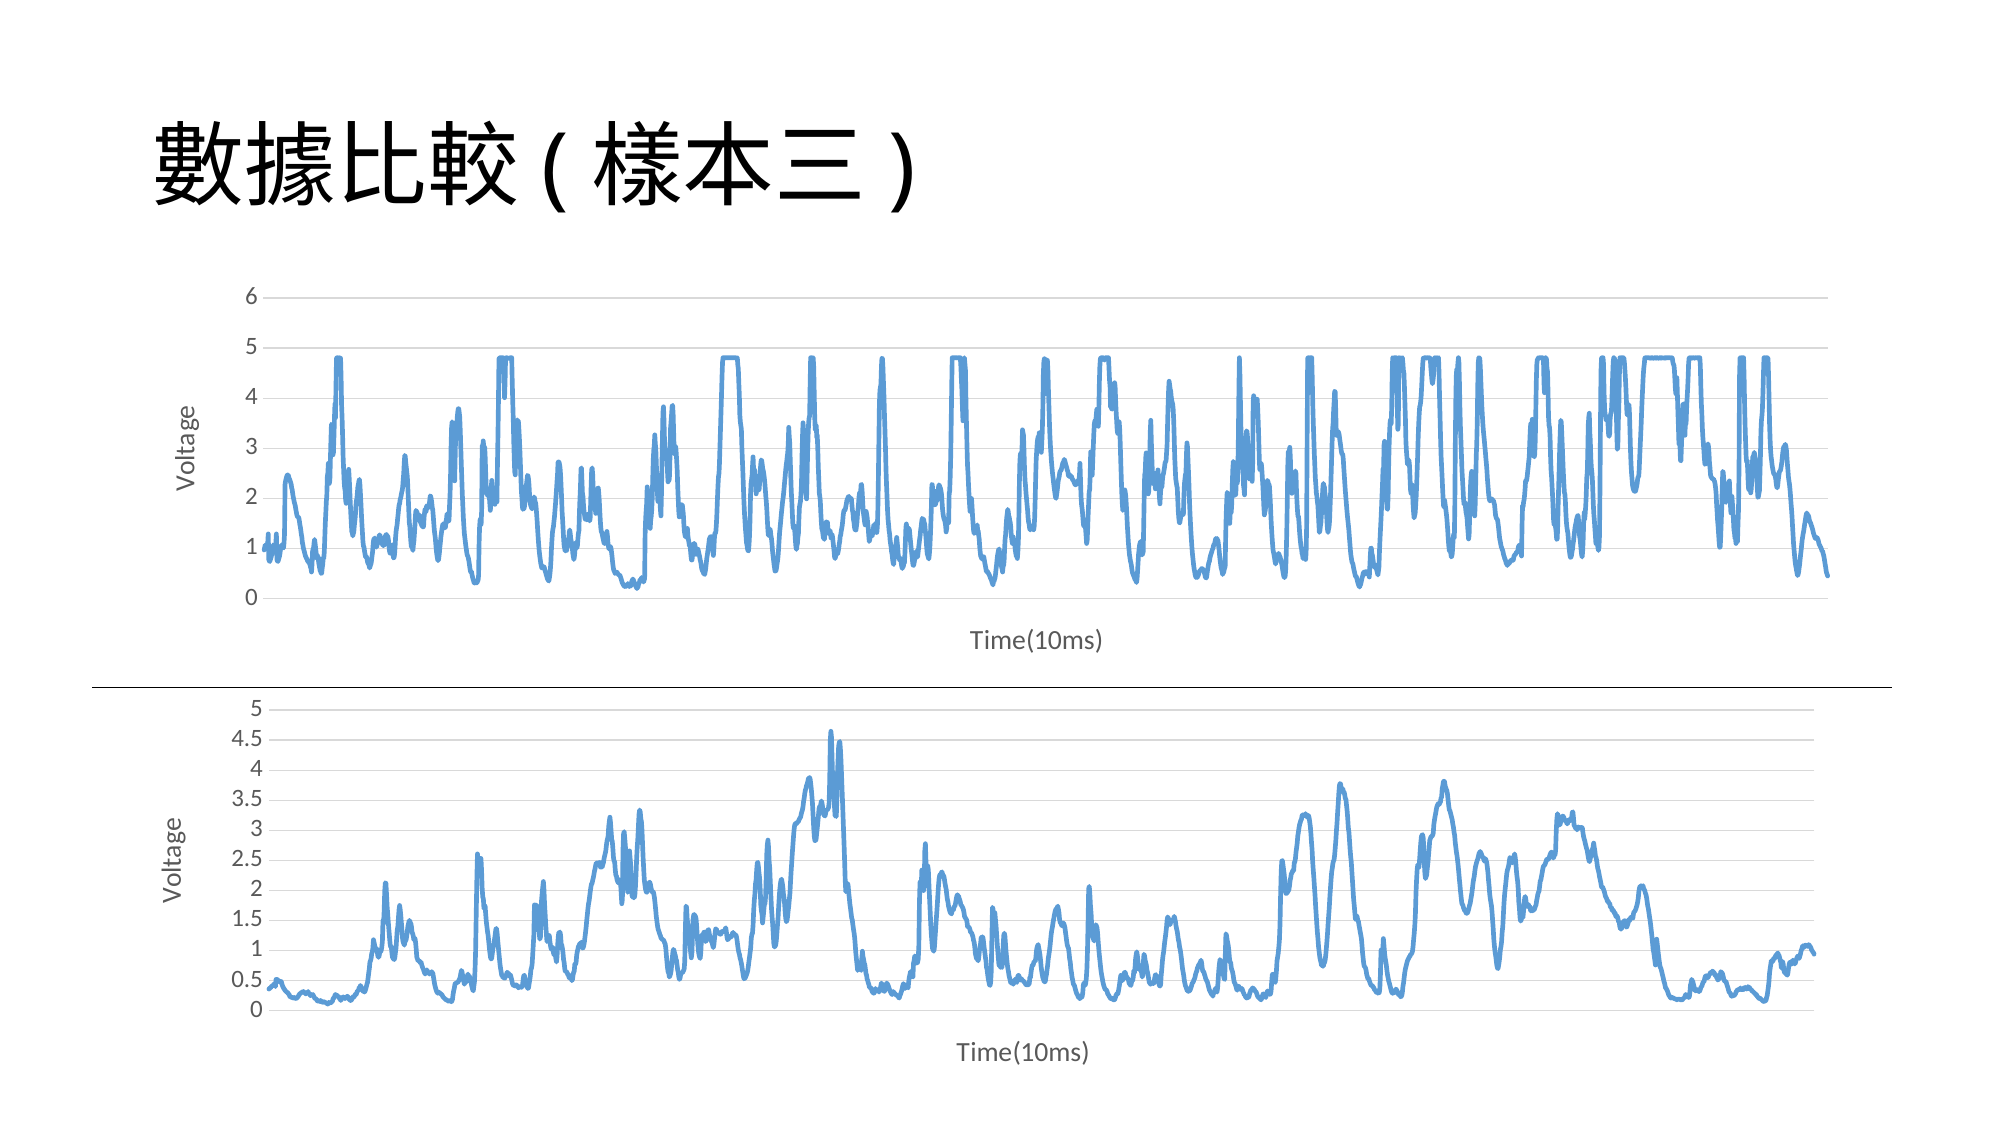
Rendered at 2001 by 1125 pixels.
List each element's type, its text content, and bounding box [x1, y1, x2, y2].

chart [123, 688, 1863, 1103]
title 數據比較(樣本三) [137, 59, 1863, 277]
chart [137, 277, 1863, 687]
